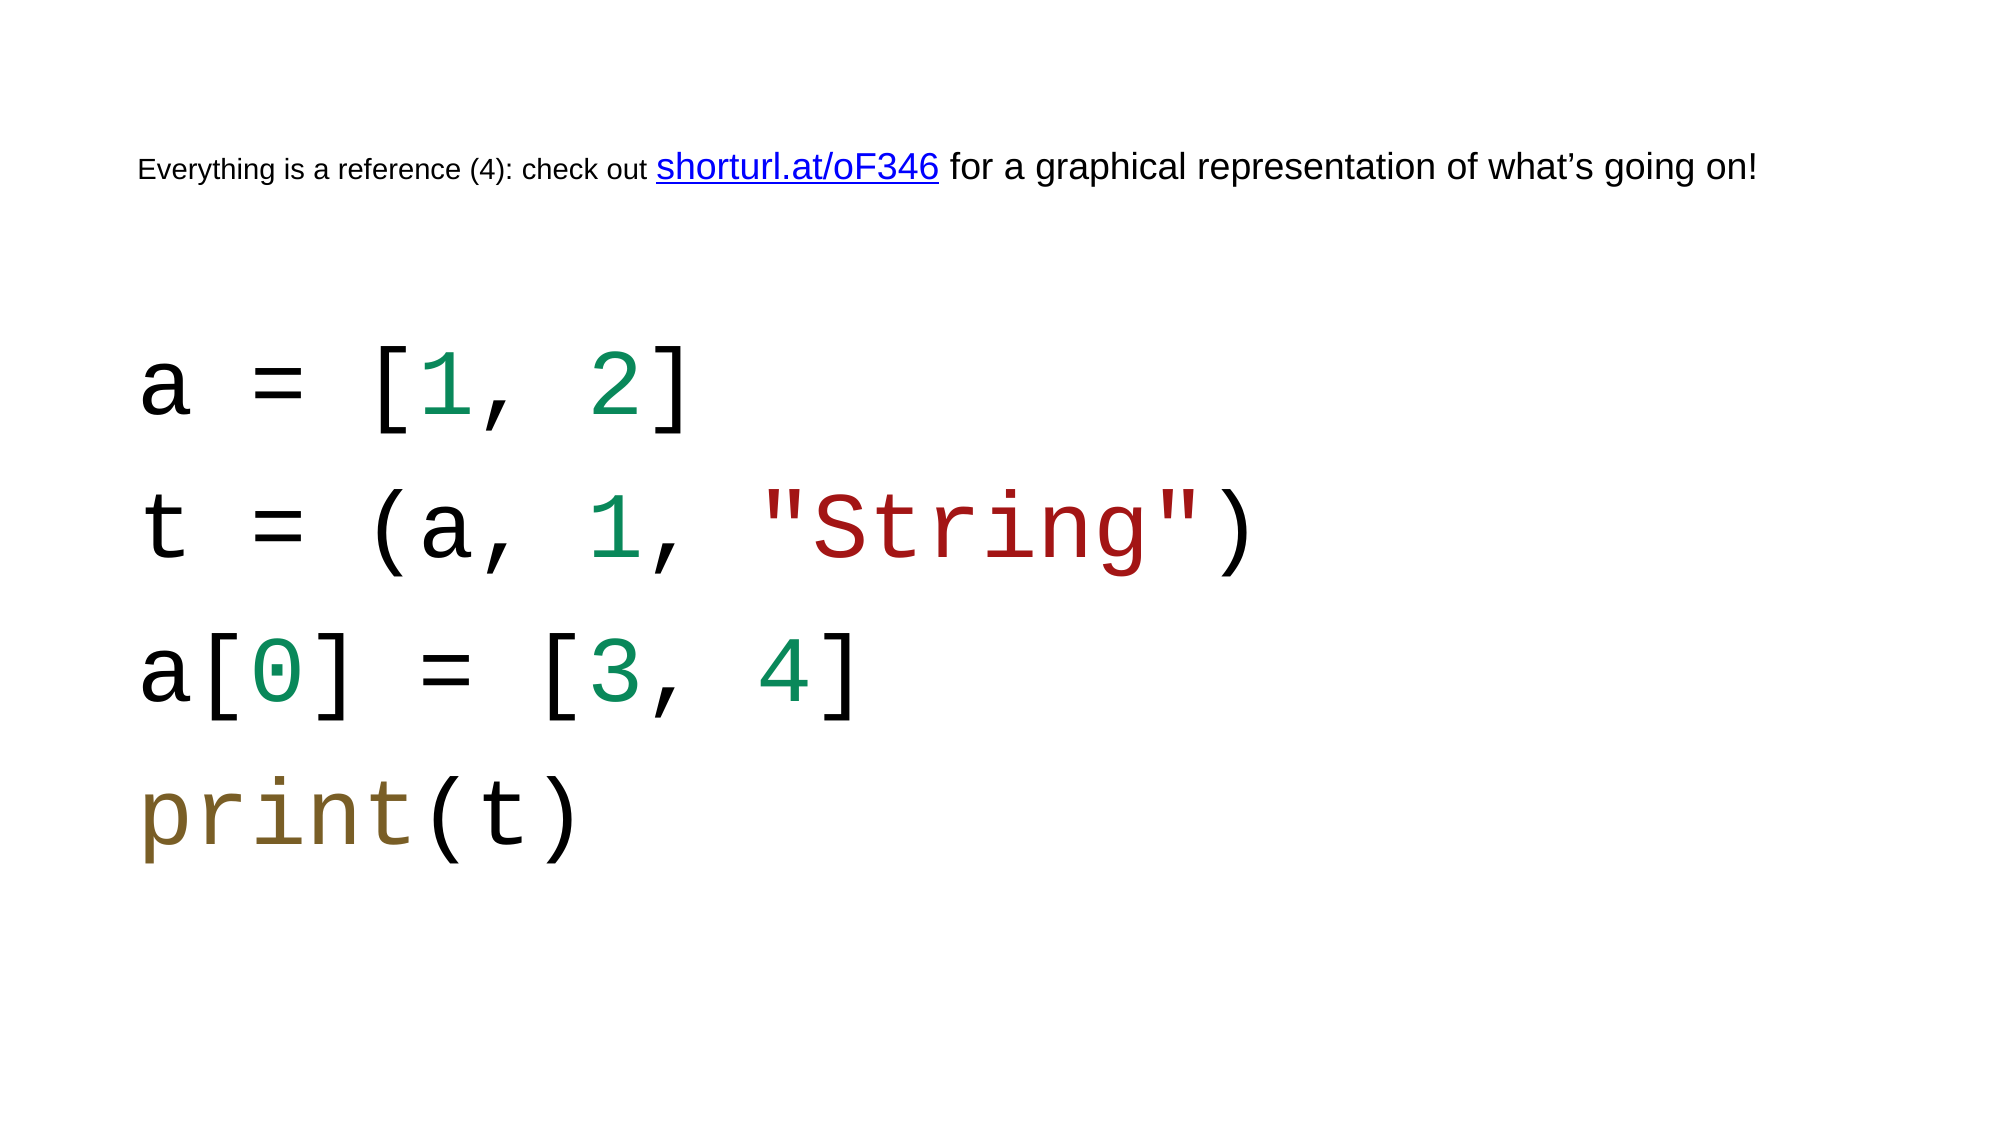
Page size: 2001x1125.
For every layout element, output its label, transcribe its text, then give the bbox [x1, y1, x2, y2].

title Everything is a reference (4): check out shorturl.at/oF346 for a graphical representation of what’s going on! [136, 59, 1863, 278]
list a = [1, 2] t = (a, 1, "String") a[0] = [3, 4] print(t) [136, 298, 1863, 1014]
